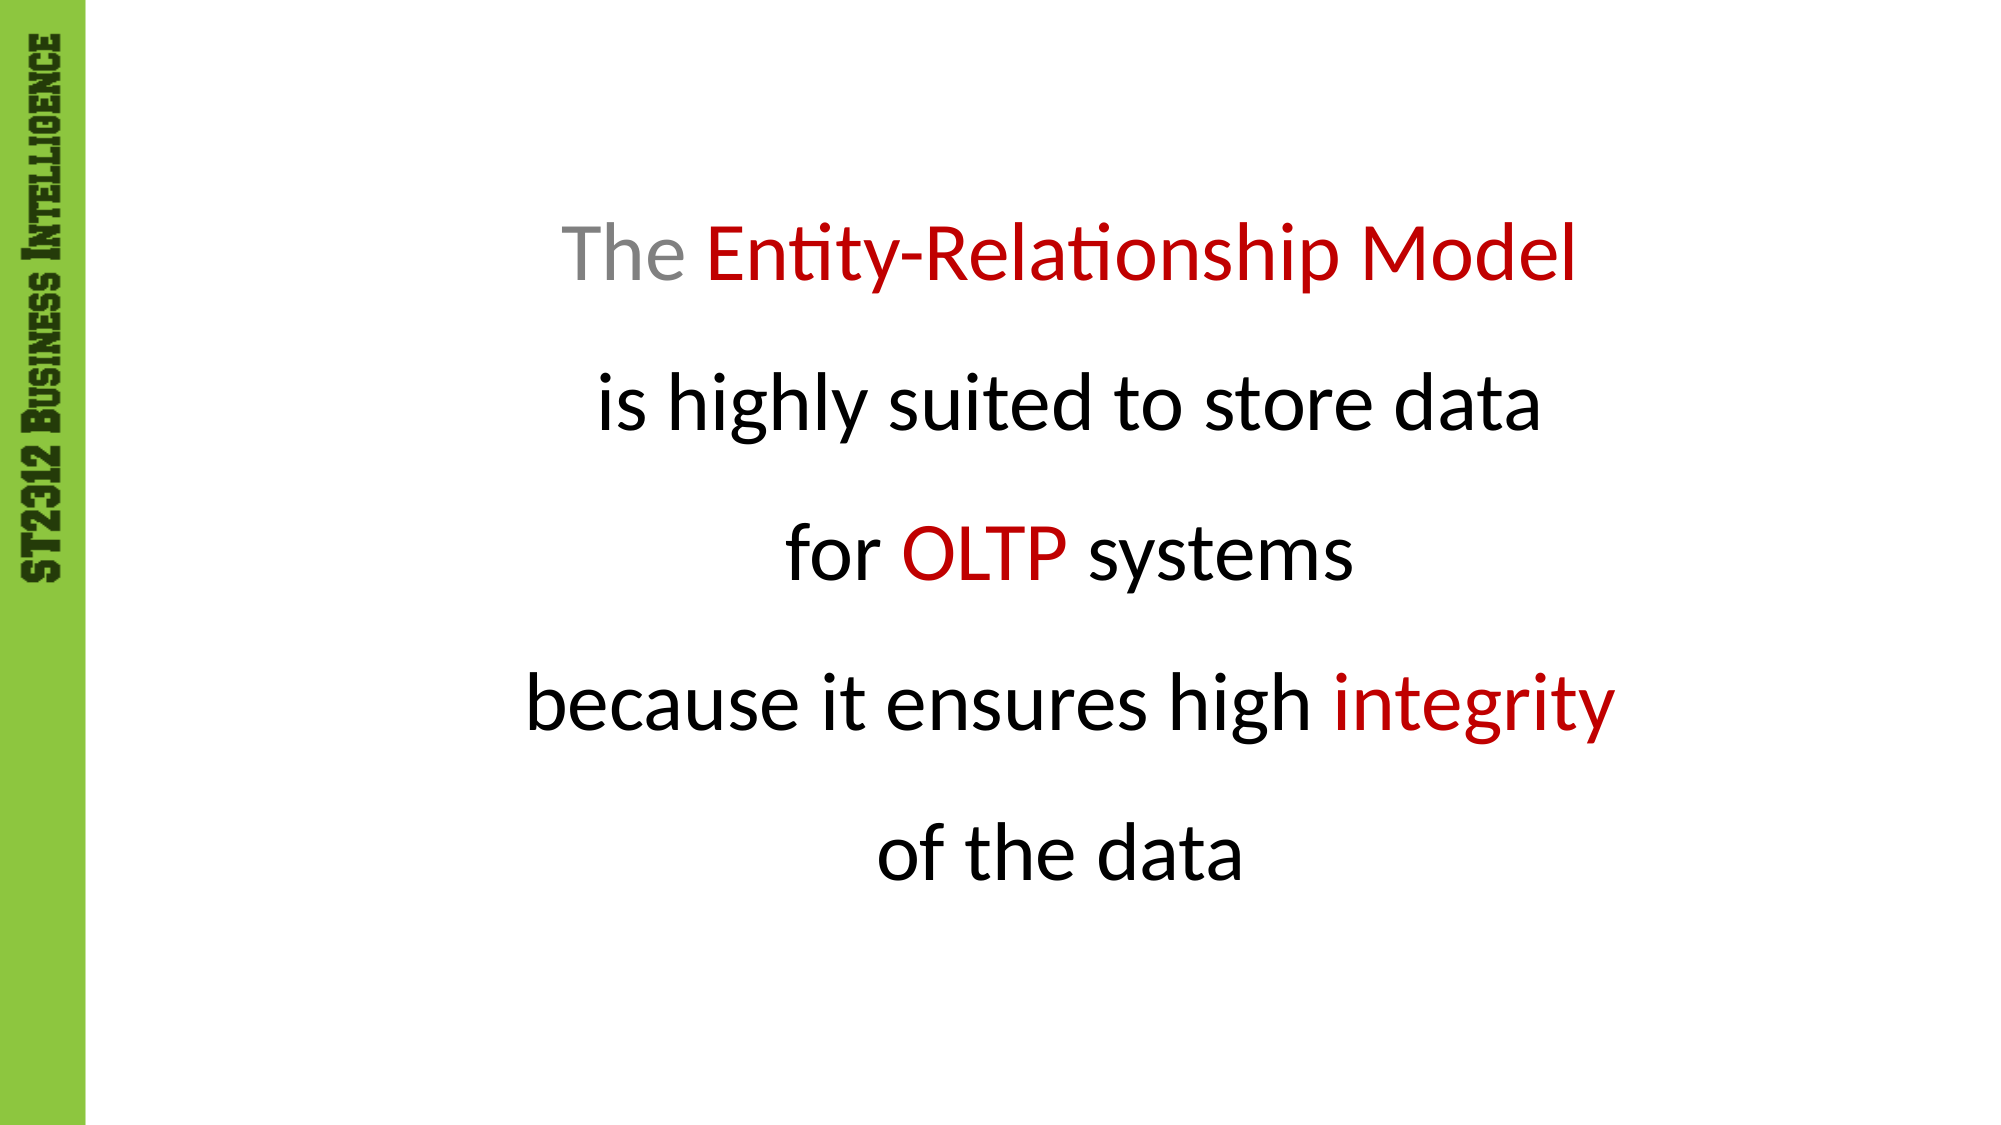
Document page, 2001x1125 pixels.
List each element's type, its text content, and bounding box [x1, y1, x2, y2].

picture [0, 0, 2001, 1125]
text_box The Entity-Relationship Model is highly suited to store data for OLTP systems because it ensures high integrity of the data [470, 140, 1671, 905]
